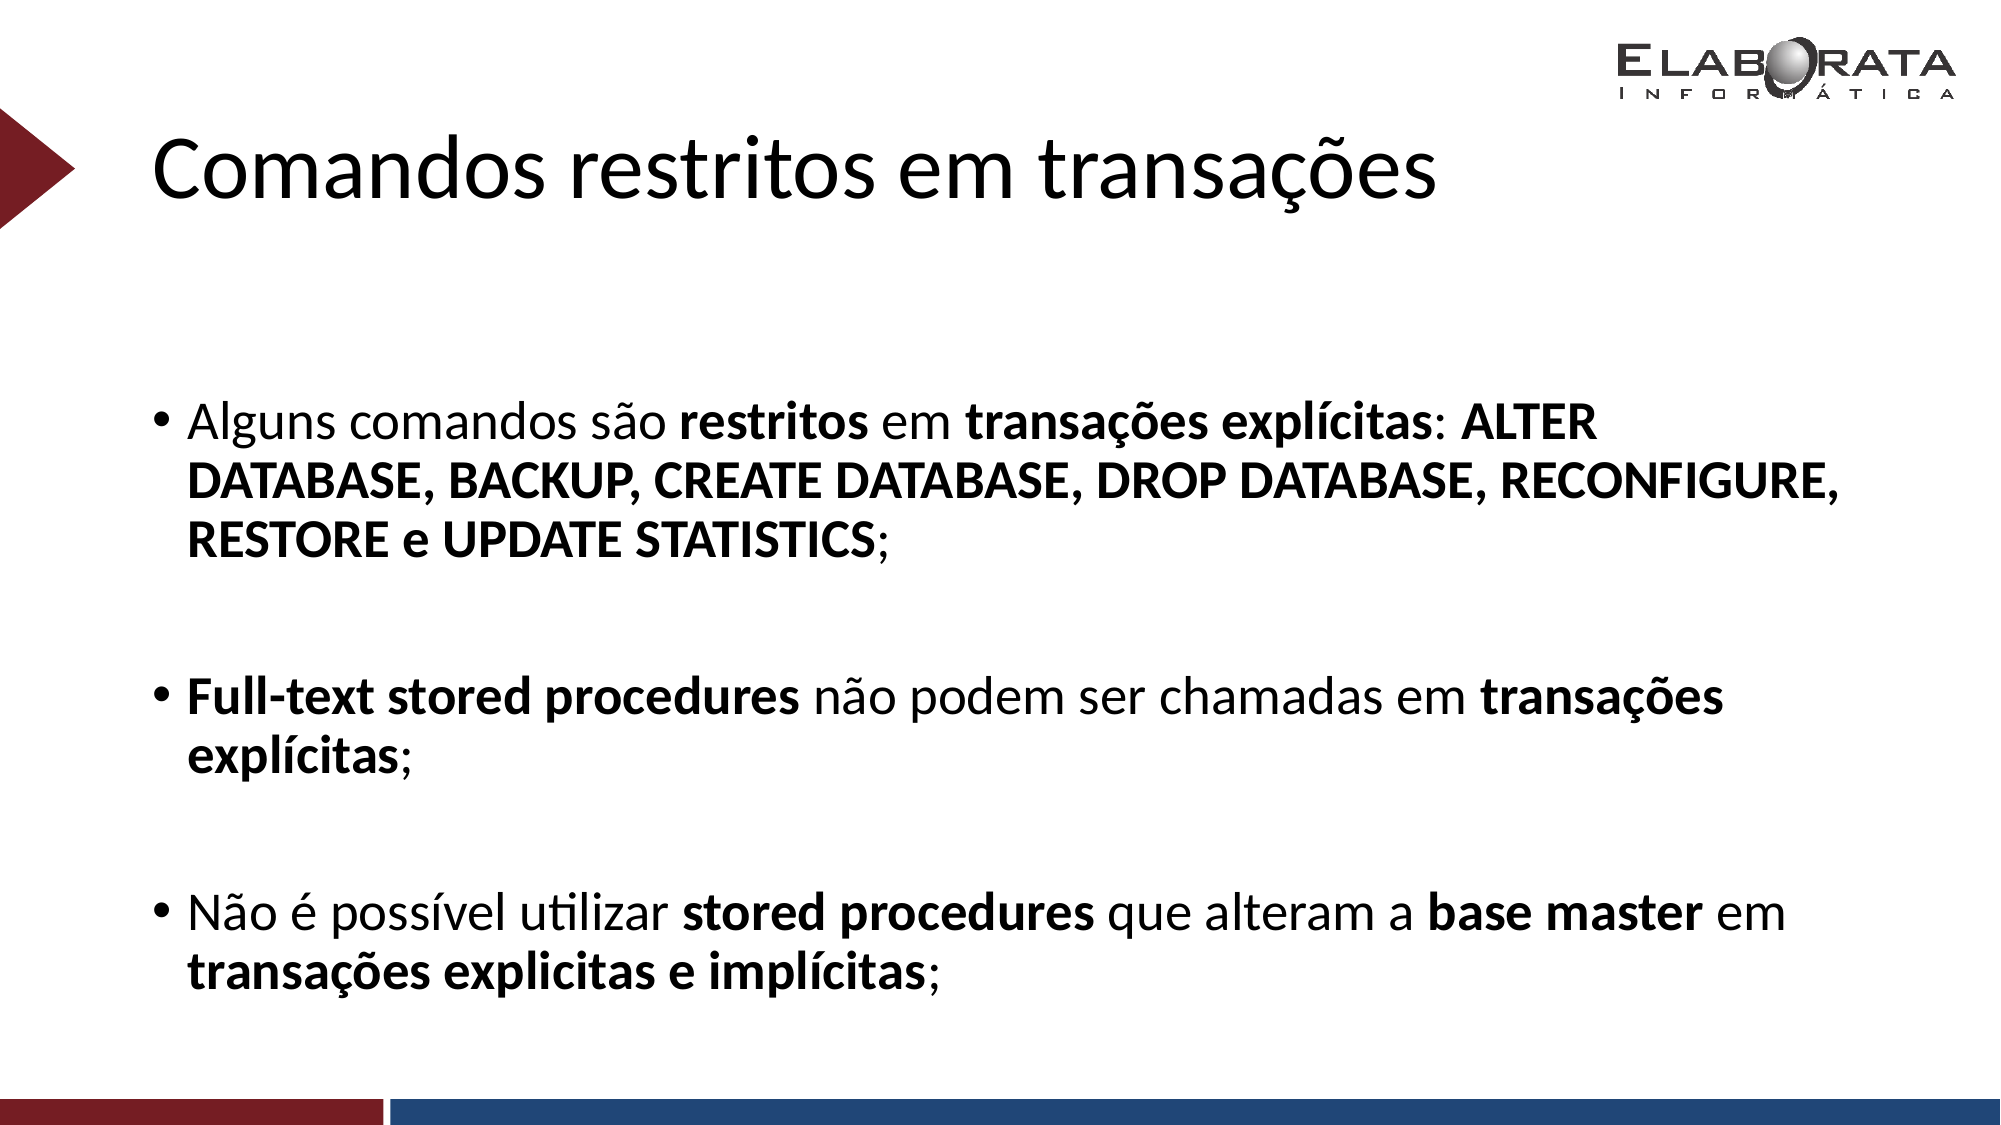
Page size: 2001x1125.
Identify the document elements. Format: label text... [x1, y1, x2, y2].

title Comandos restritos em transações [137, 59, 1863, 278]
text_box Alguns comandos são restritos em transações explícitas: ALTER DATABASE, BACKUP, CREATE DATABASE, DROP DATABASE, RECONFIGURE, RESTORE e UPDATE STATISTICS; Full-text stored procedures não podem ser chamadas em transações explícitas; Não é possível utilizar stored procedures que alteram a base master em transações explicitas e implícitas; [137, 299, 1863, 1014]
picture [1618, 37, 1956, 99]
